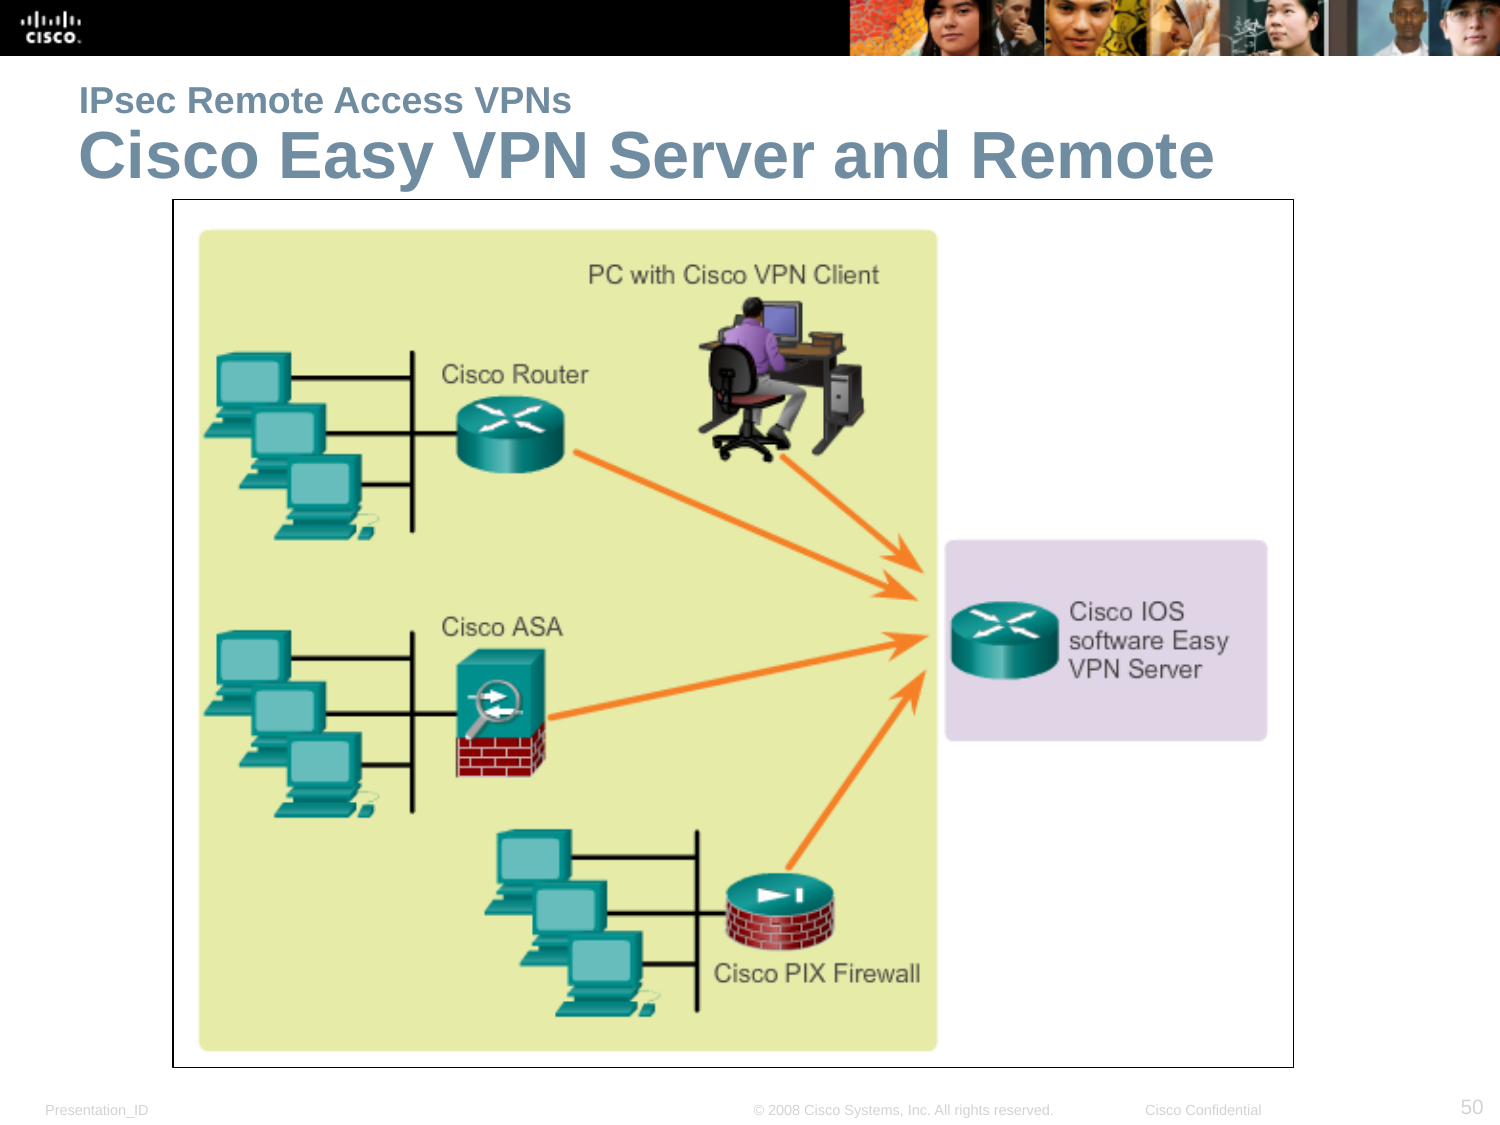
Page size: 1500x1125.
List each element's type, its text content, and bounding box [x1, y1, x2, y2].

picture [173, 199, 1294, 1067]
title IPsec Remote Access VPNs Cisco Easy VPN Server and Remote [64, 62, 1402, 201]
picture [0, 0, 1500, 56]
